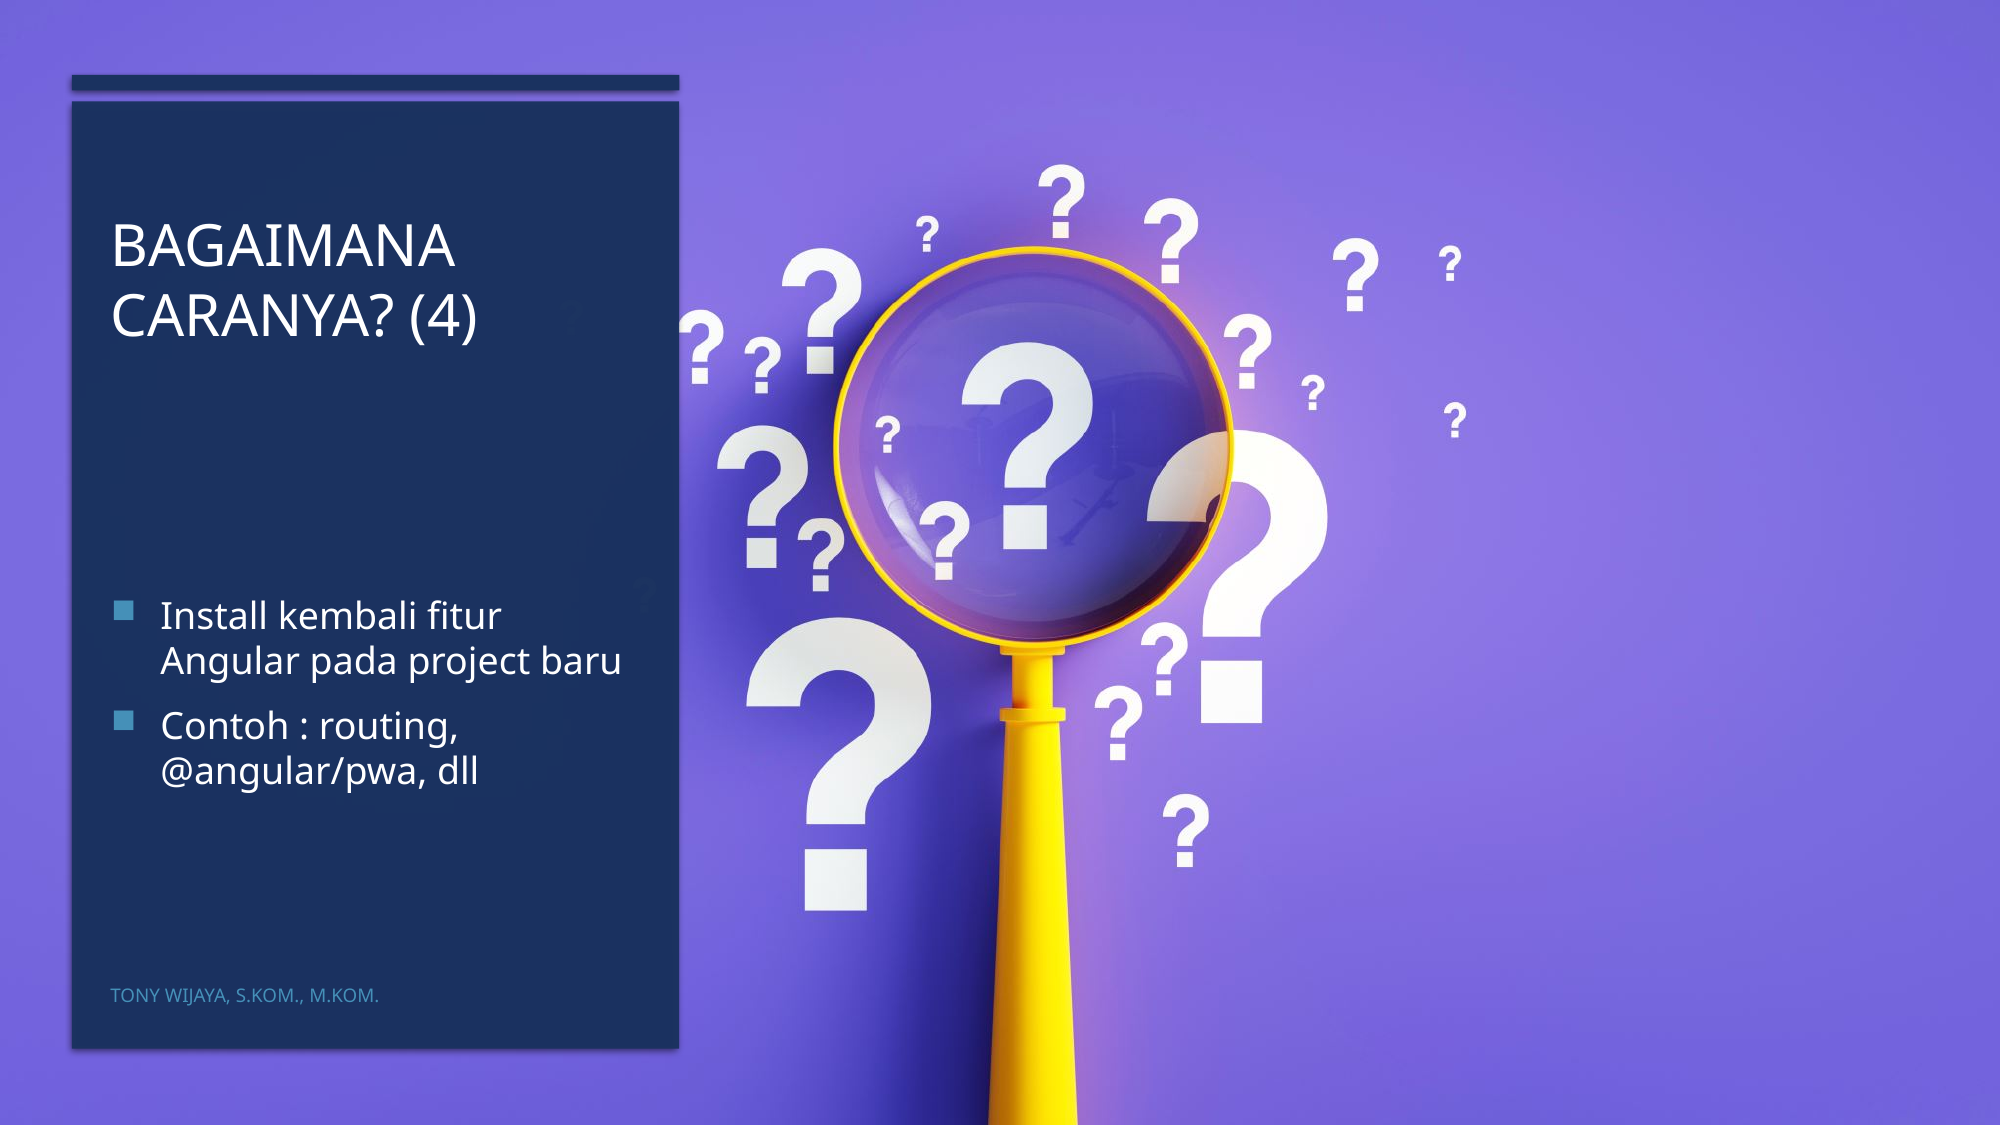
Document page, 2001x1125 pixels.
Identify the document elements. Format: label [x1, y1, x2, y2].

text_box [71, 74, 680, 1049]
picture [0, 0, 2000, 1125]
